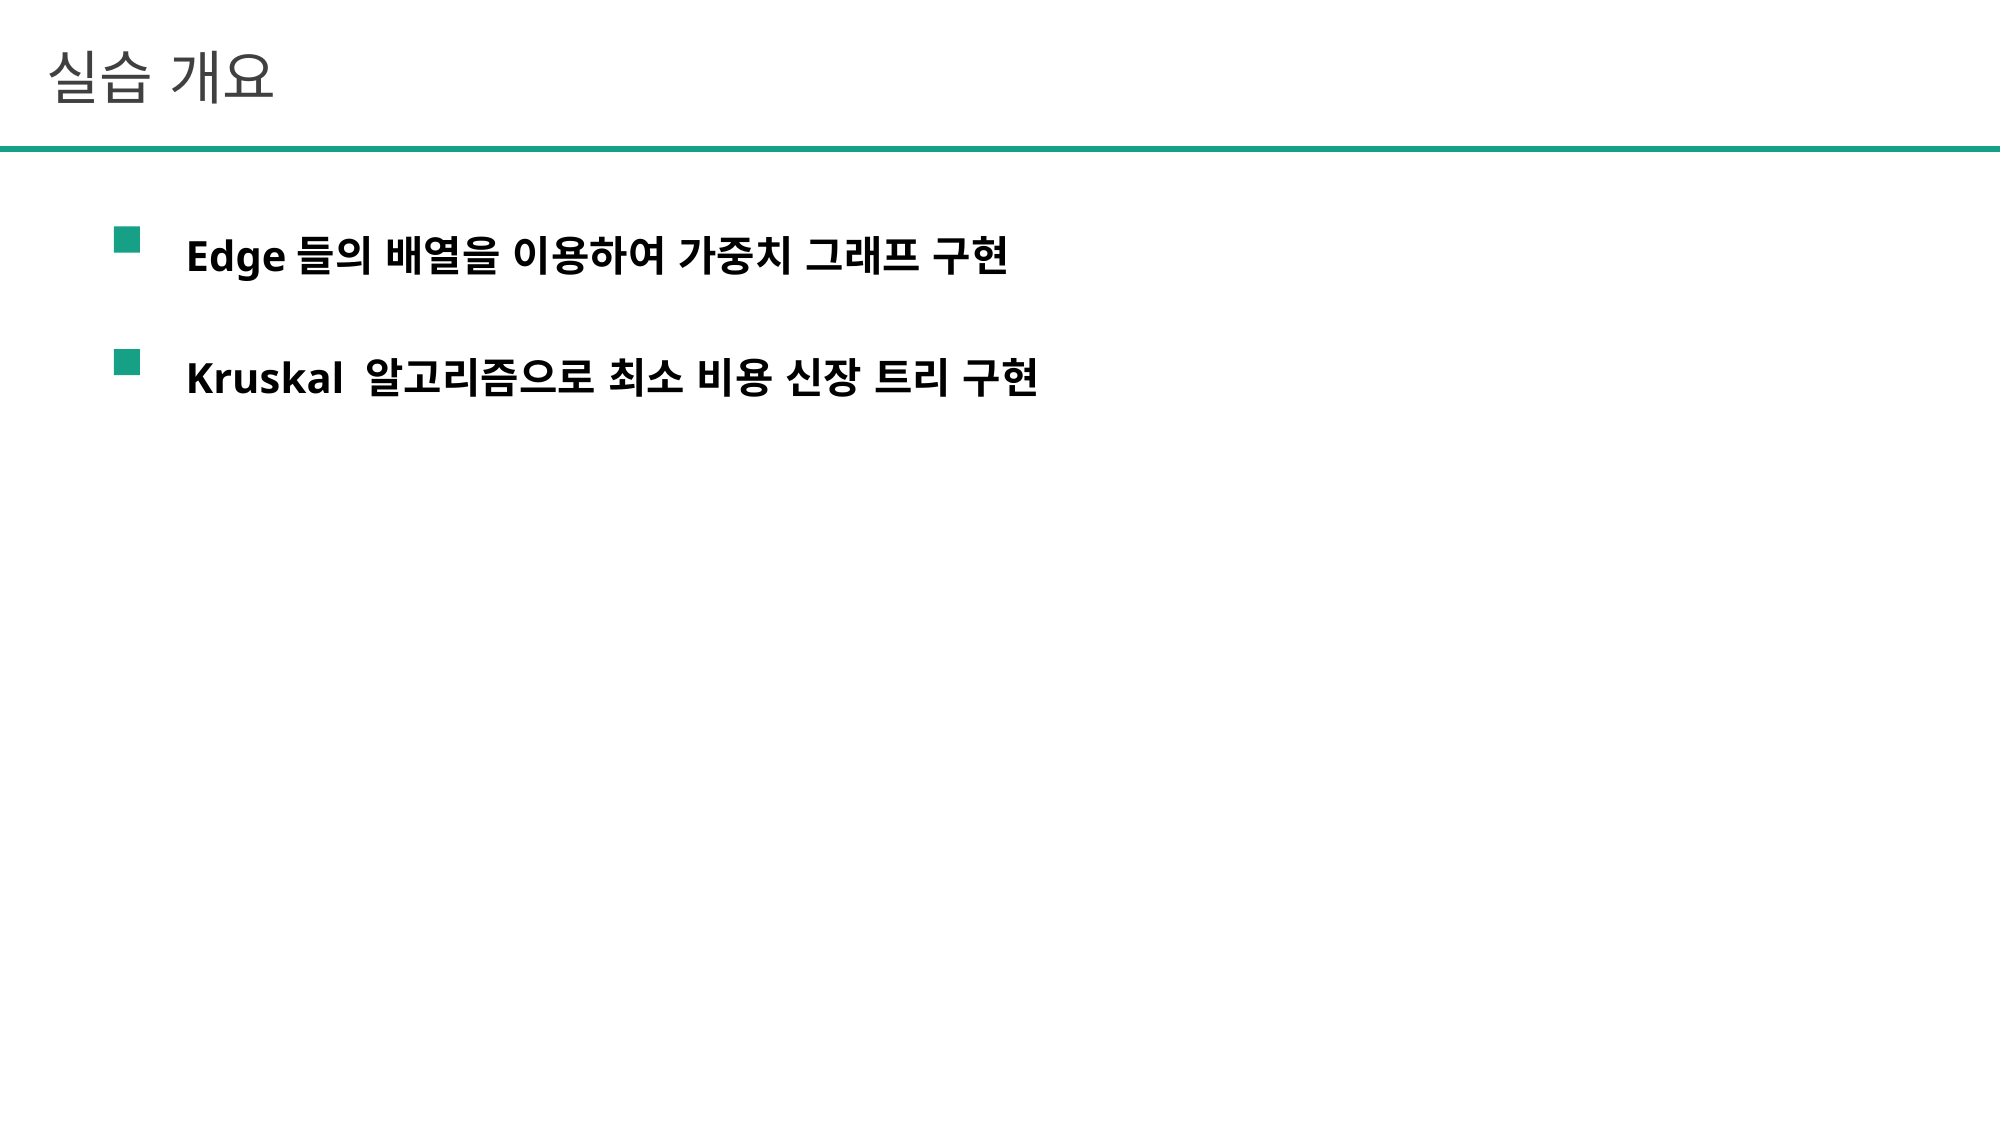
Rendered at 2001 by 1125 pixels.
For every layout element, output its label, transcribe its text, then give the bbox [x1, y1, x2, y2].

text_box Edge들의 배열을 이용하여 가중치 그래프 구현 [170, 171, 1582, 287]
text_box 실습 개요 [31, 33, 1554, 119]
text_box [113, 348, 141, 376]
text_box Kruskal 알고리즘으로 최소 비용 신장 트리 구현 [170, 294, 1582, 410]
text_box [113, 225, 141, 254]
